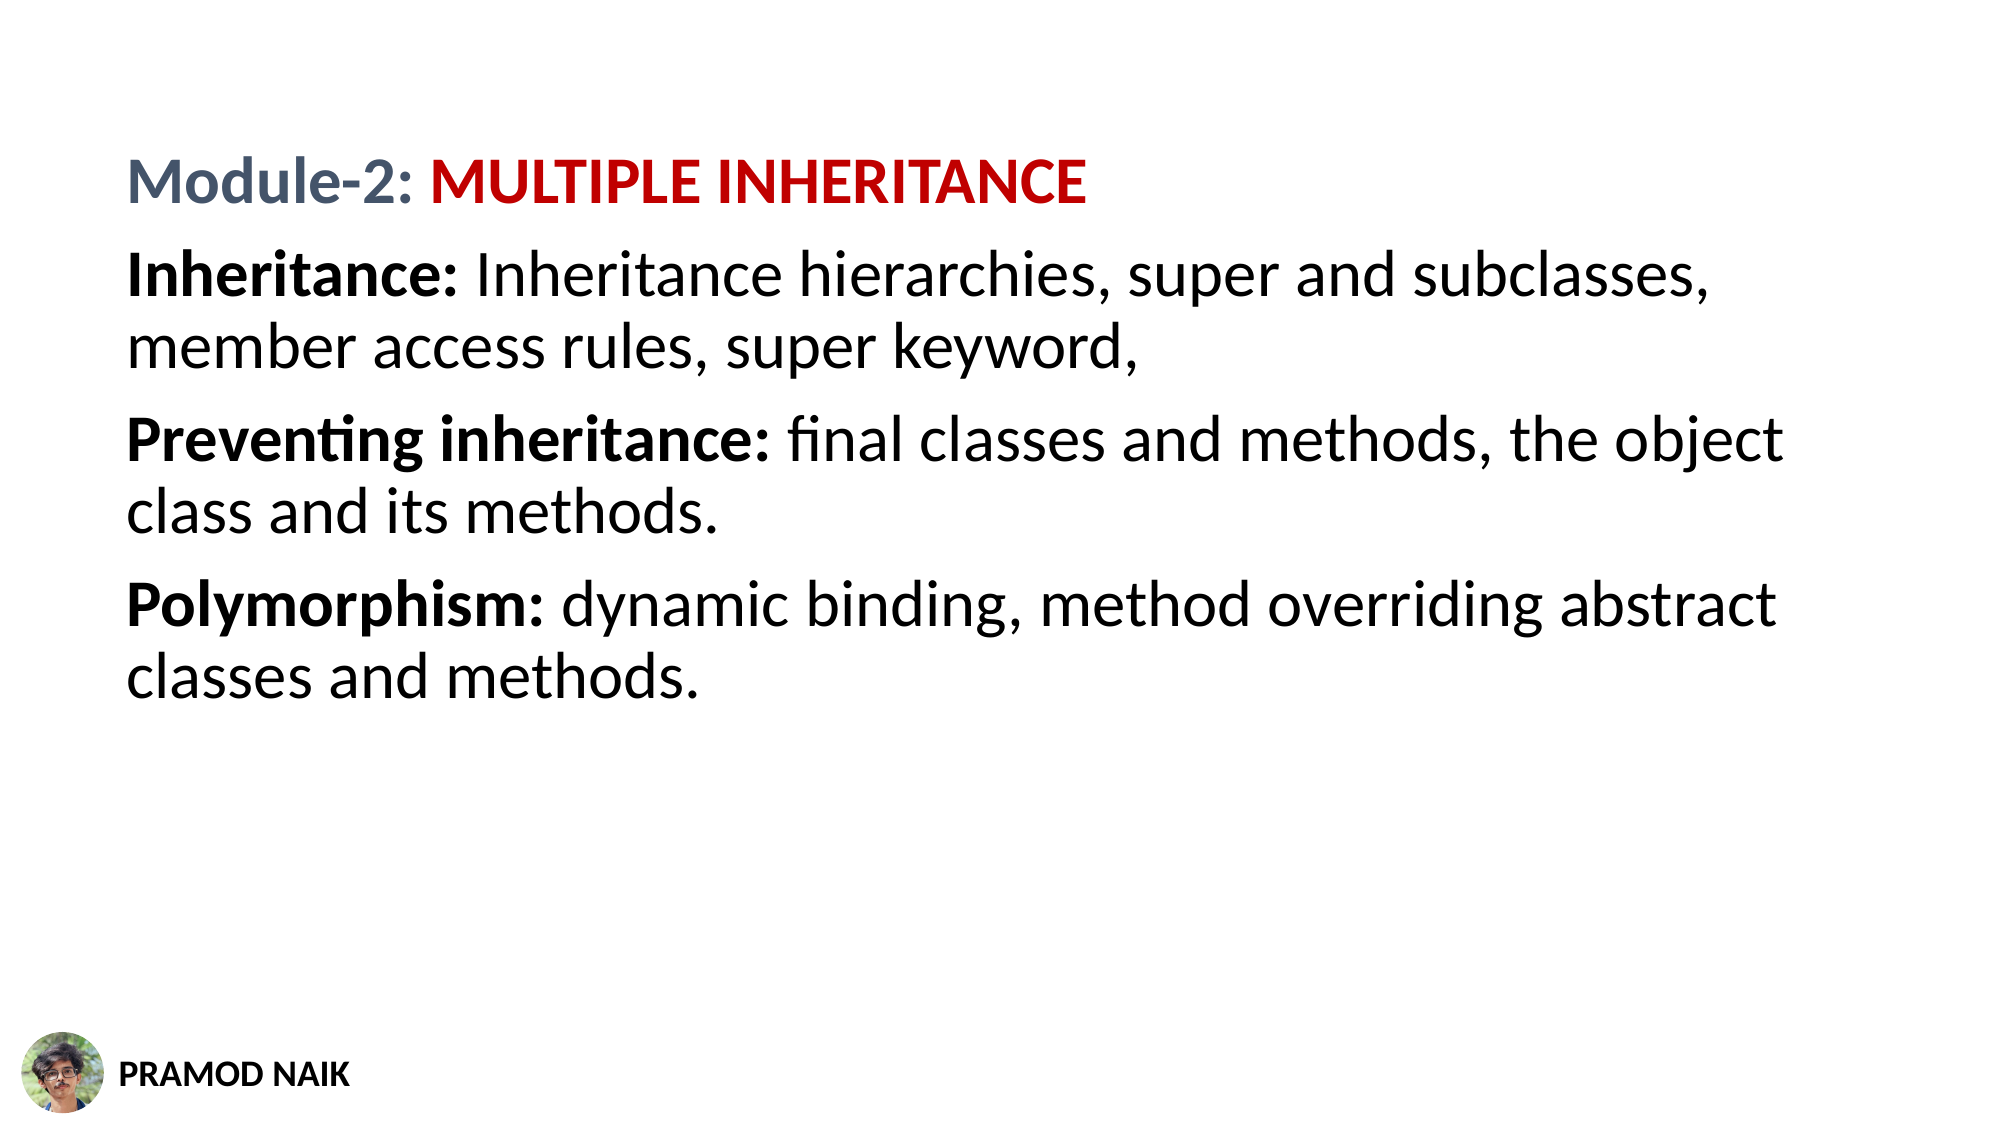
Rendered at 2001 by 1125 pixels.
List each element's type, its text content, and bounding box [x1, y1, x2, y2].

picture [21, 1031, 104, 1114]
list Module-2: MULTIPLE INHERITANCE Inheritance: Inheritance hierarchies, super and subclasses, member access rules, super keyword, Preventing inheritance: final classes and methods, the object class and its methods. Polymorphism: dynamic binding, method overriding abstract classes and methods. [111, 138, 1889, 796]
